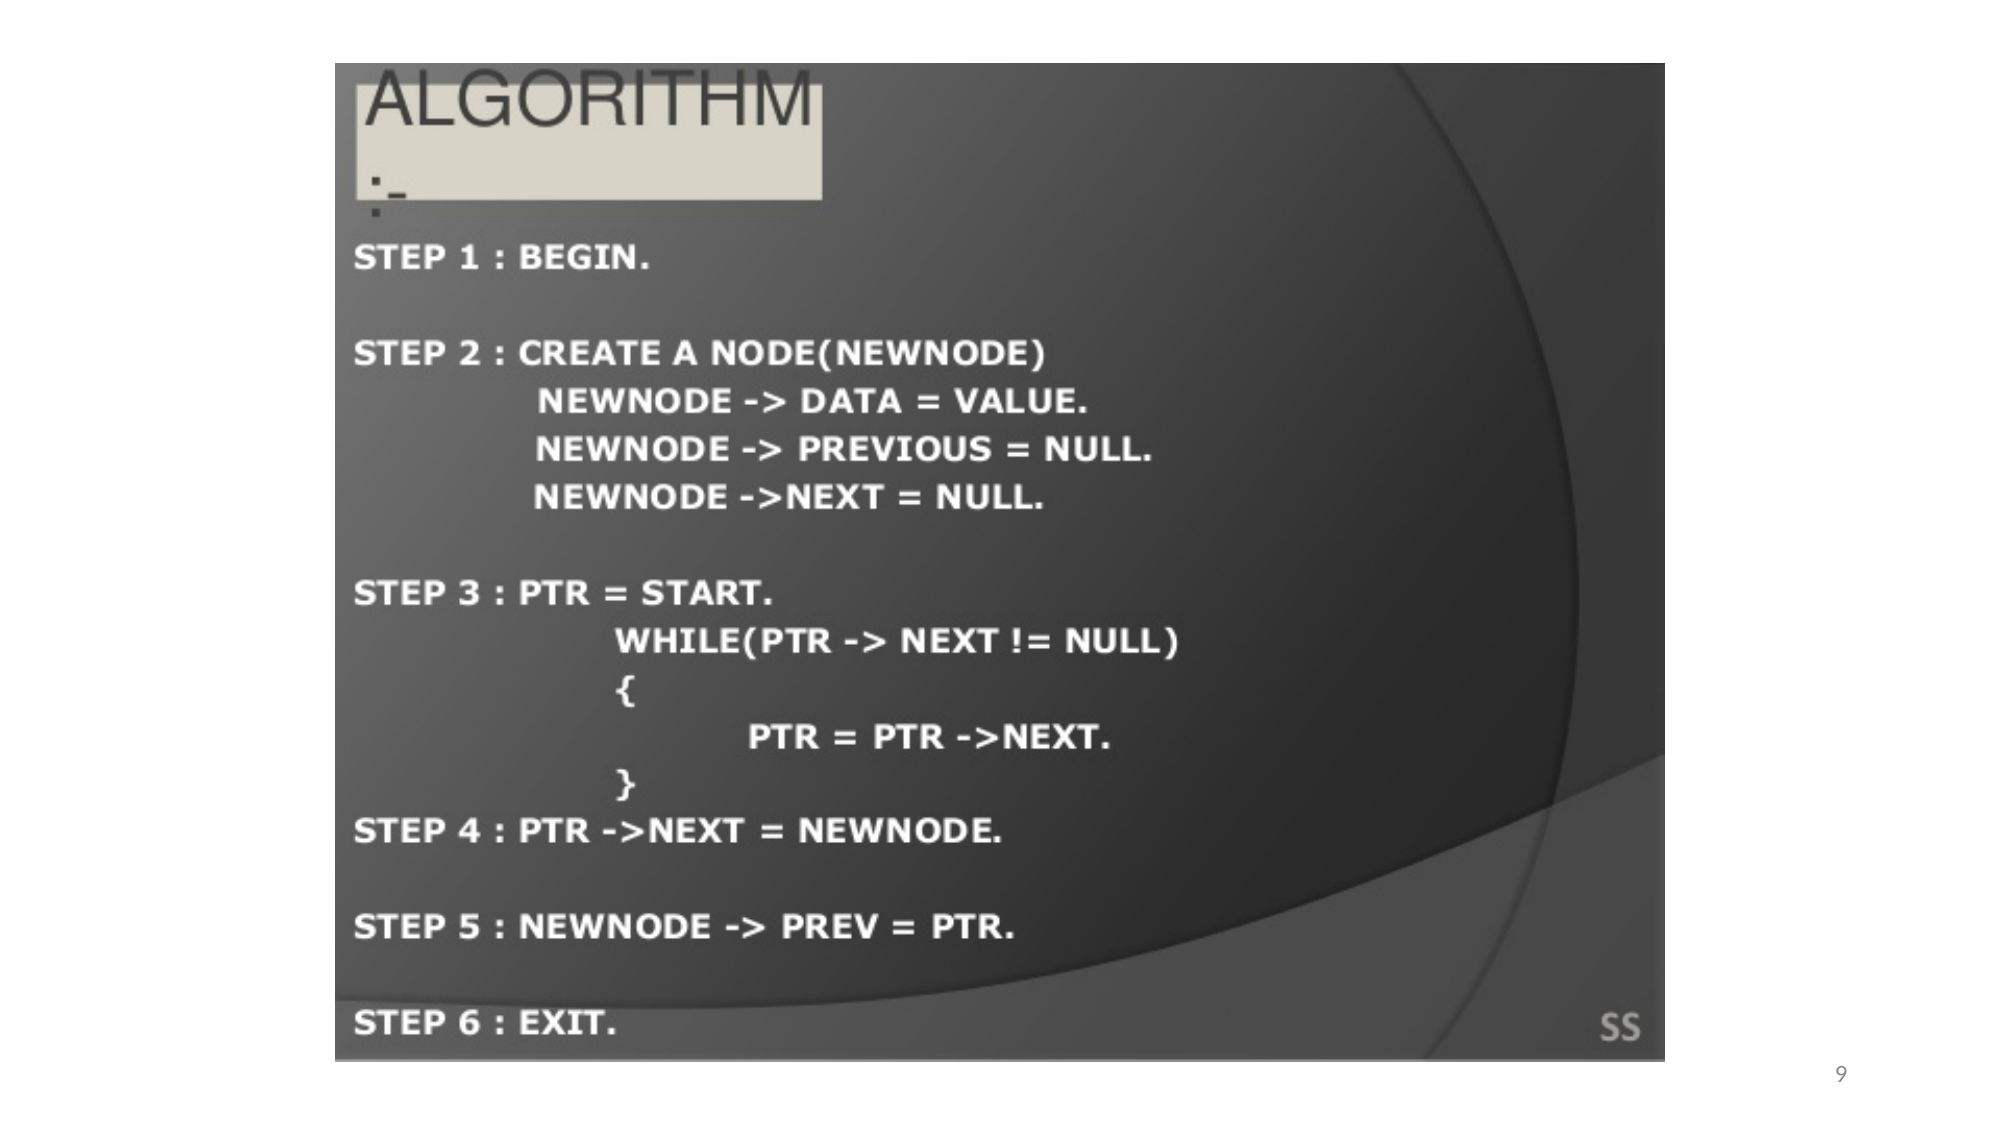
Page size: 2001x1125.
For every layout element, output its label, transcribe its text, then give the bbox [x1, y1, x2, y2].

picture [335, 63, 1665, 1062]
slide_number 9 [1412, 1042, 1863, 1103]
